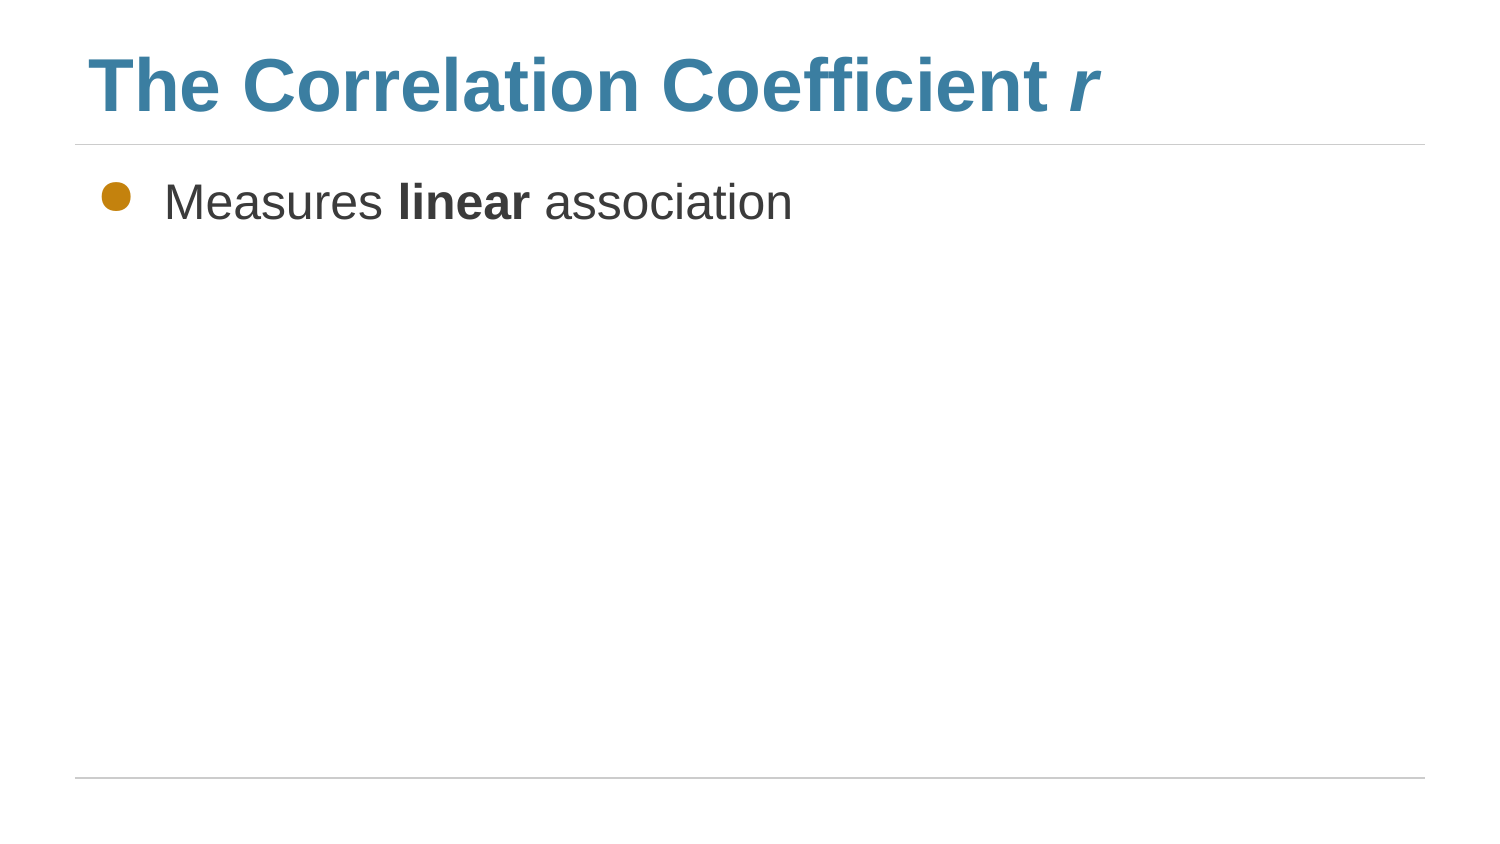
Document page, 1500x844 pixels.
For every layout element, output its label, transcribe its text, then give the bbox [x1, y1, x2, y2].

text_box Measures linear association [94, 158, 1329, 373]
title The Correlation Coefficient r [86, 34, 1104, 178]
